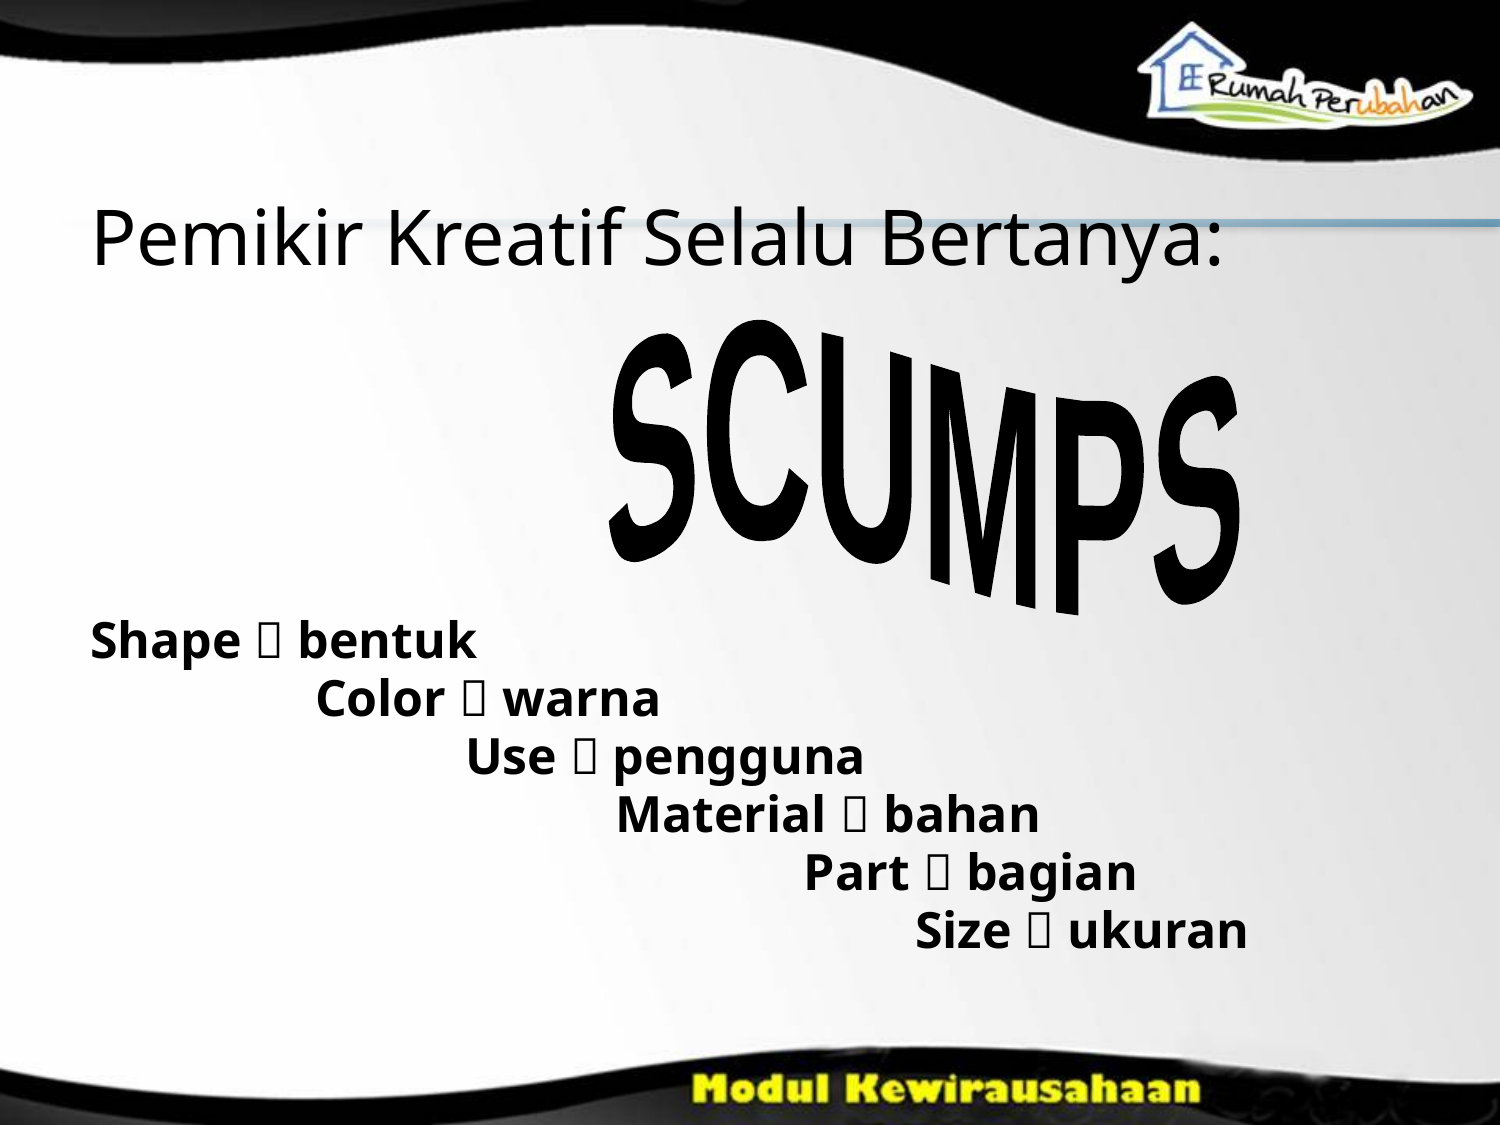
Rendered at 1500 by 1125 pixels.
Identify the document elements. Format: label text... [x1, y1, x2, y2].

title Pemikir Kreatif Selalu Bertanya: [75, 149, 1425, 262]
list Shape  bentuk Color  warna Use  pengguna Material  bahan Part  bagian Size  ukuran [75, 262, 1425, 1048]
picture [0, 0, 1500, 1125]
